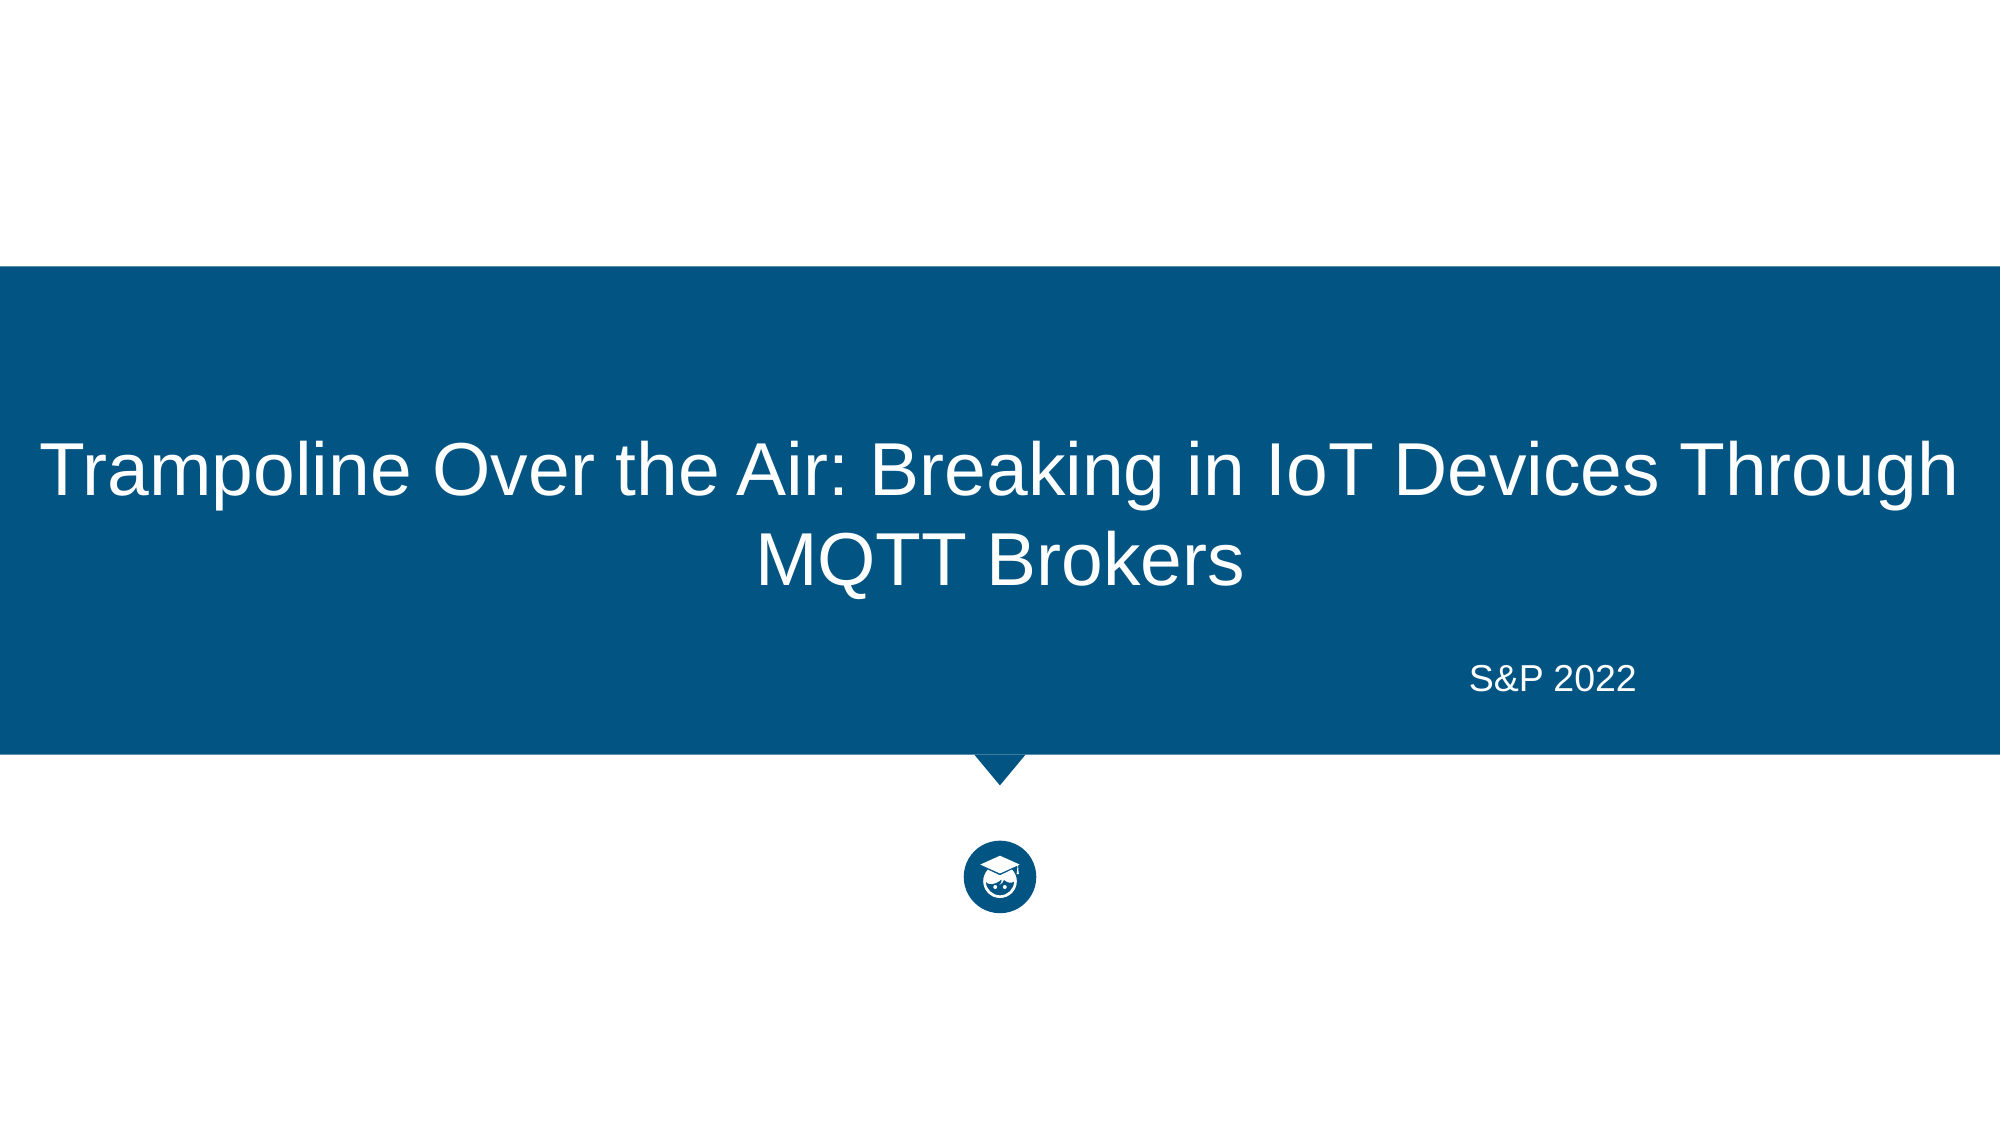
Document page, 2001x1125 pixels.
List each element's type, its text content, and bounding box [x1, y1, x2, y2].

text_box [972, 753, 1028, 787]
text_box Trampoline Over the Air: Breaking in IoT Devices Through MQTT Brokers [0, 265, 2000, 756]
text_box S&P 2022 [1454, 646, 1853, 707]
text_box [963, 840, 1037, 914]
